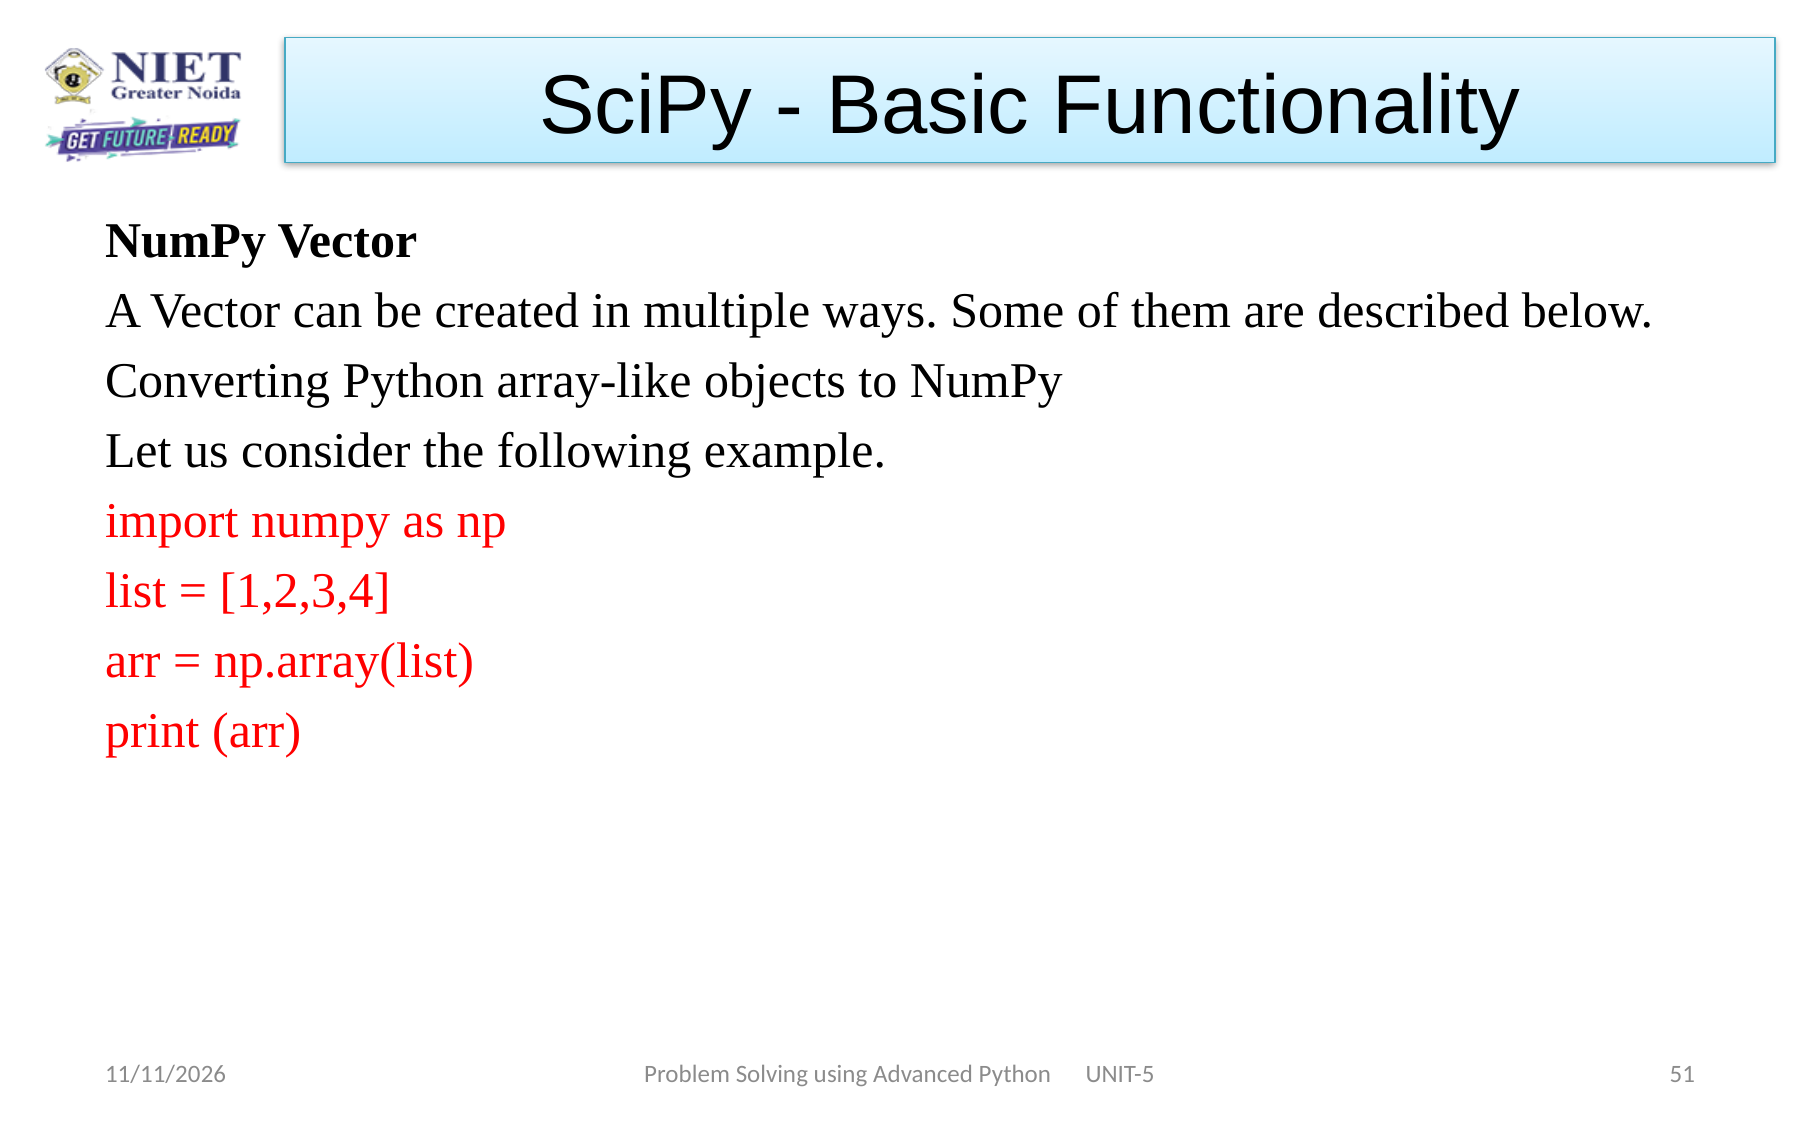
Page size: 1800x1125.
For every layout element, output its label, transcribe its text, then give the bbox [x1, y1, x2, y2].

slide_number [90, 1042, 510, 1103]
text_box SciPy - Basic Functionality [287, 37, 1776, 163]
footer Problem Solving using Advanced Python UNIT-5 [615, 1042, 1185, 1103]
slide_number 51 [1290, 1042, 1710, 1103]
picture [0, 37, 286, 172]
list NumPy Vector A Vector can be created in multiple ways. Some of them are described below. Converting Python array-like objects to NumPy Let us consider the following example. import numpy as np list = [1,2,3,4] arr = np.array(list) print (arr) [90, 200, 1740, 1113]
